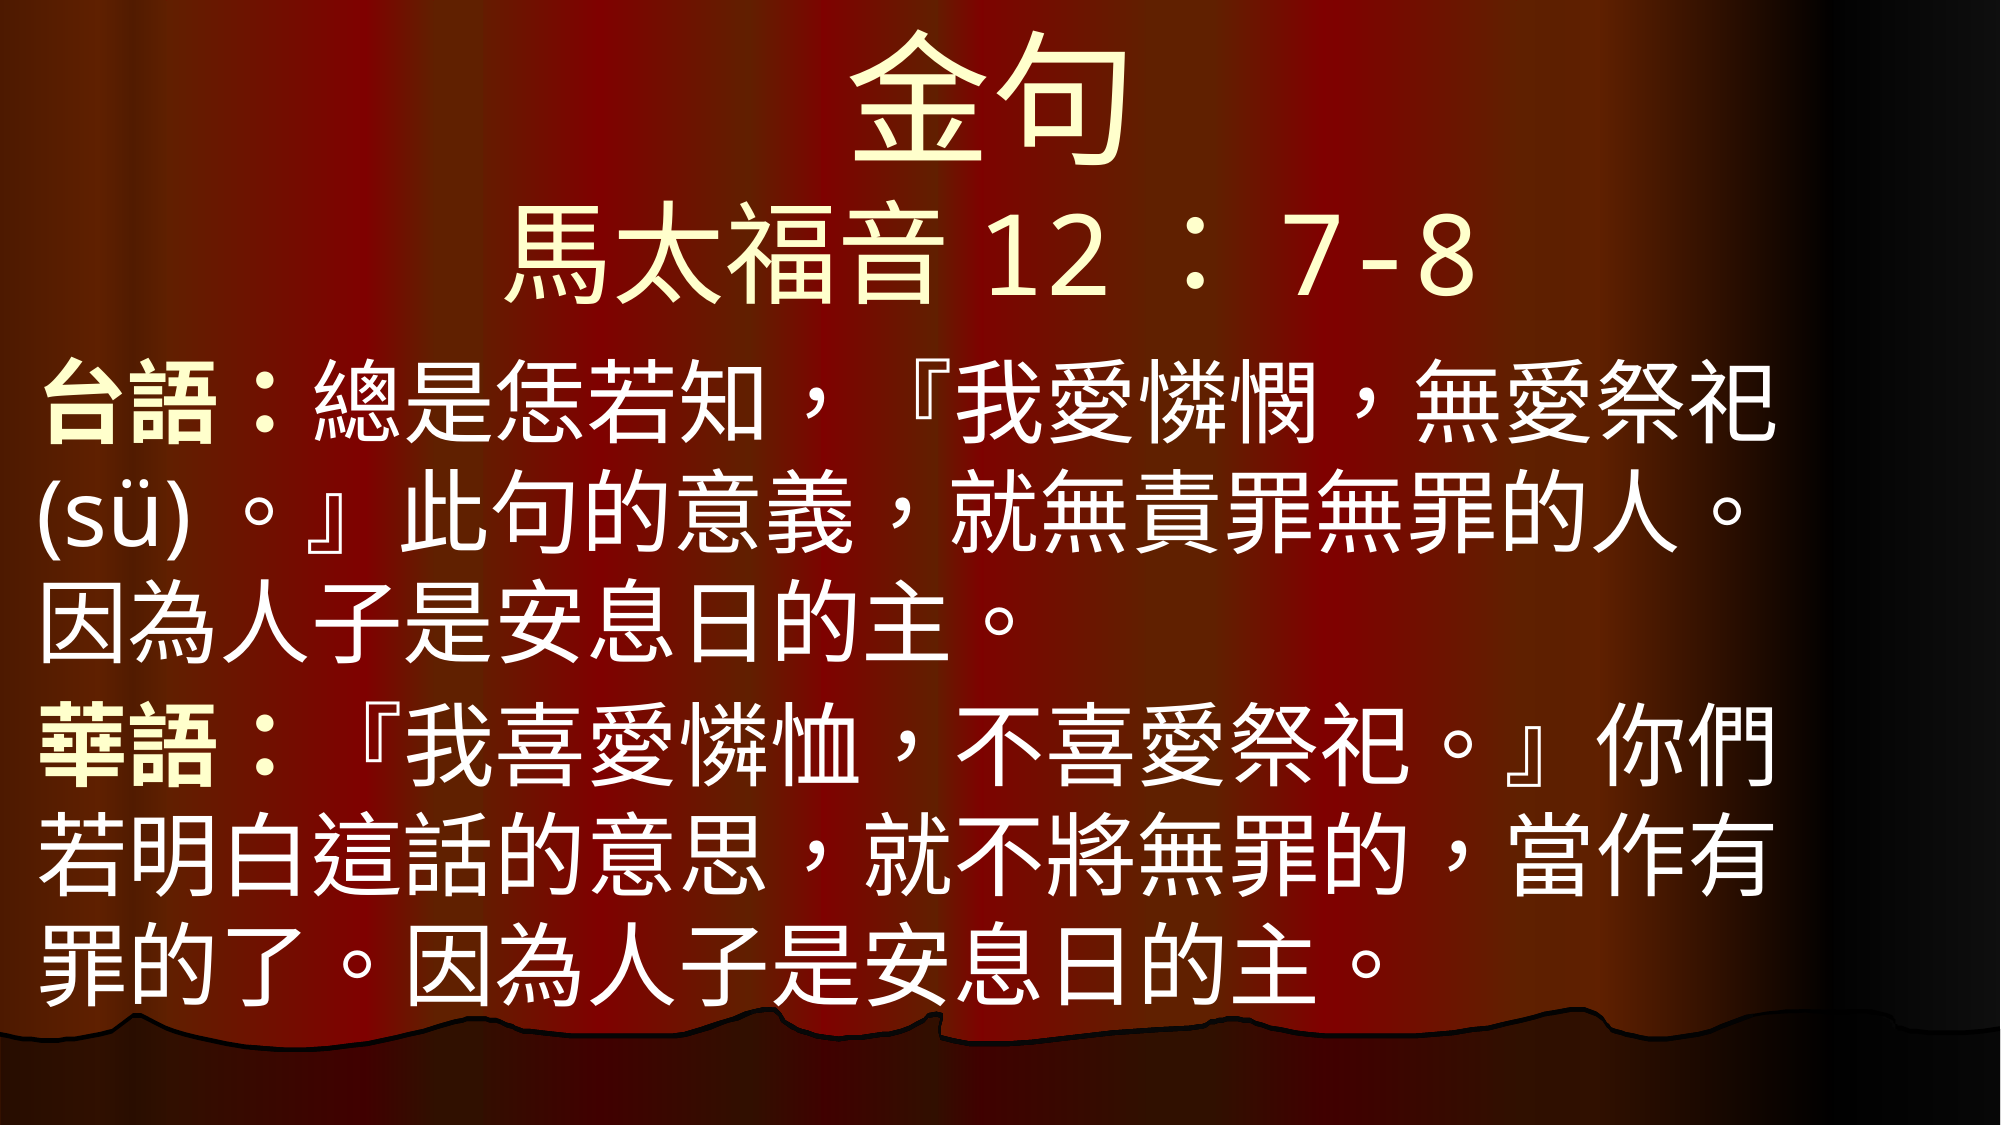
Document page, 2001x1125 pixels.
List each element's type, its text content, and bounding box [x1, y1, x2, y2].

list 台語：總是恁若知，『我愛憐憫，無愛祭祀(sü)。』此句的意義，就無責罪無罪的人。因為人子是安息日的主。 華語：『我喜愛憐恤，不喜愛祭祀。』你們若明白這話的意思，就不將無罪的，當作有罪的了。因為人子是安息日的主。 [0, 329, 1866, 995]
title 金句 馬太福音12：7-8 [144, 0, 1838, 329]
